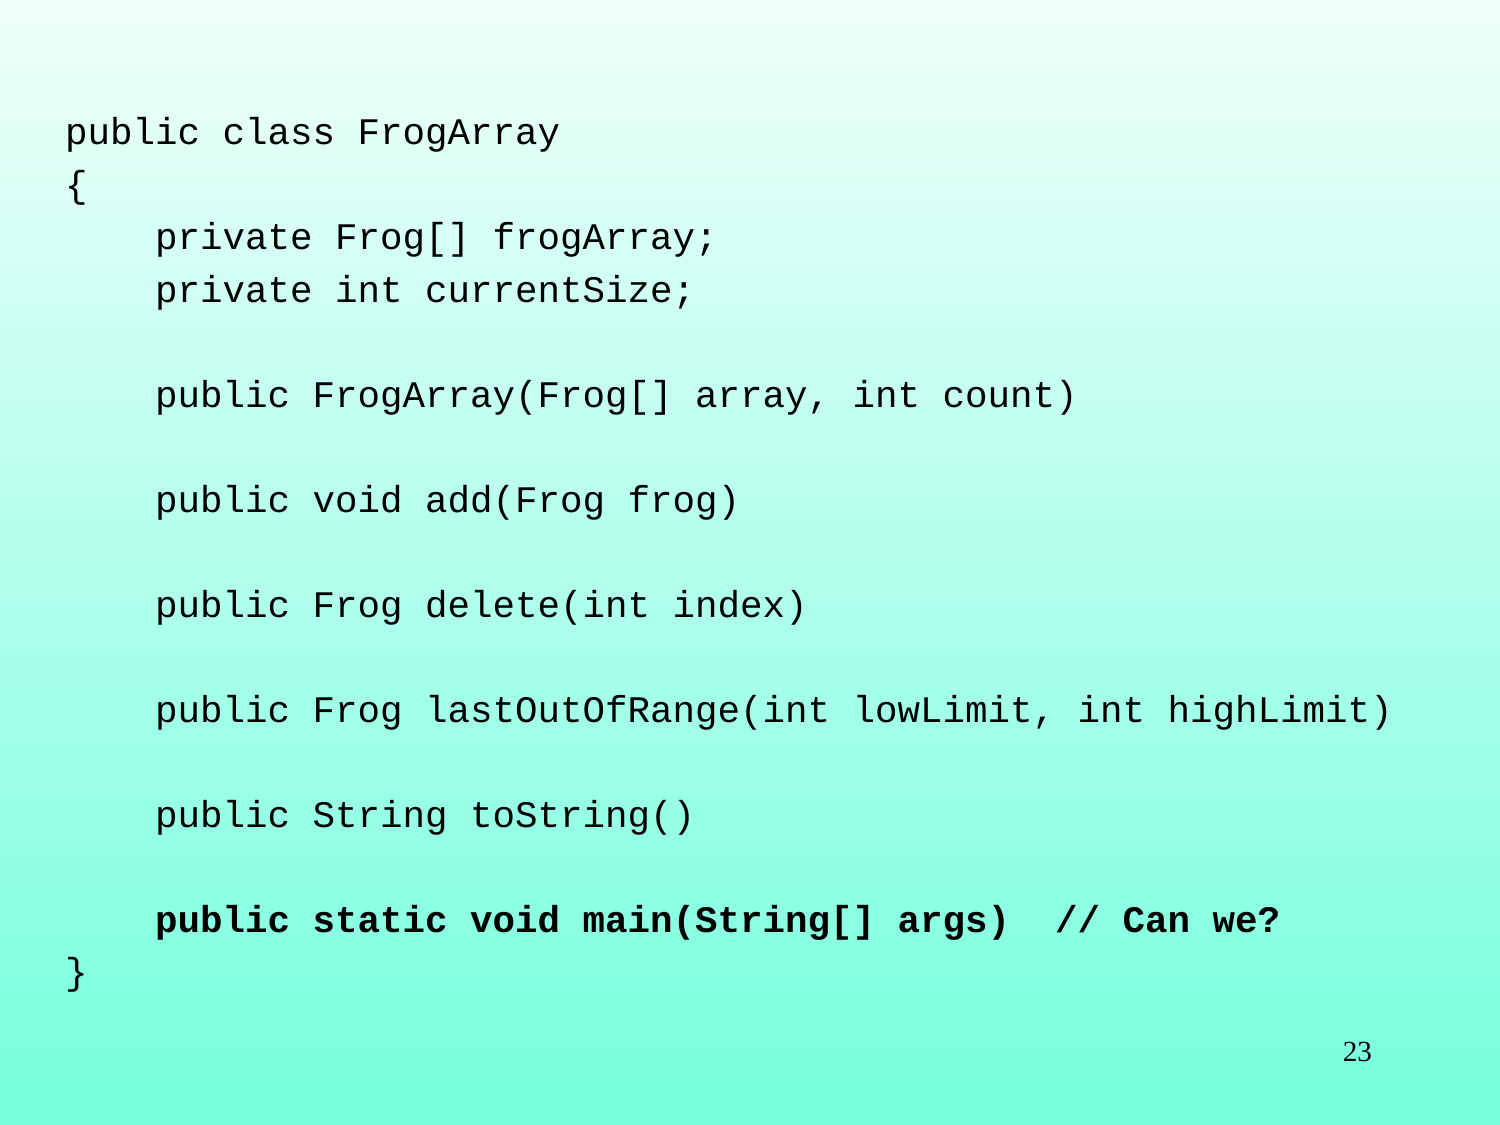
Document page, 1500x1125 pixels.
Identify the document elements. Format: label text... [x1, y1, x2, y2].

slide_number 23 [1074, 1024, 1388, 1101]
list public class FrogArray { private Frog[] frogArray; private int currentSize; public FrogArray(Frog[] array, int count) public void add(Frog frog) public Frog delete(int index) public Frog lastOutOfRange(int lowLimit, int highLimit) public String toString() public static void main(String[] args) // Can we? } [50, 99, 1438, 1025]
